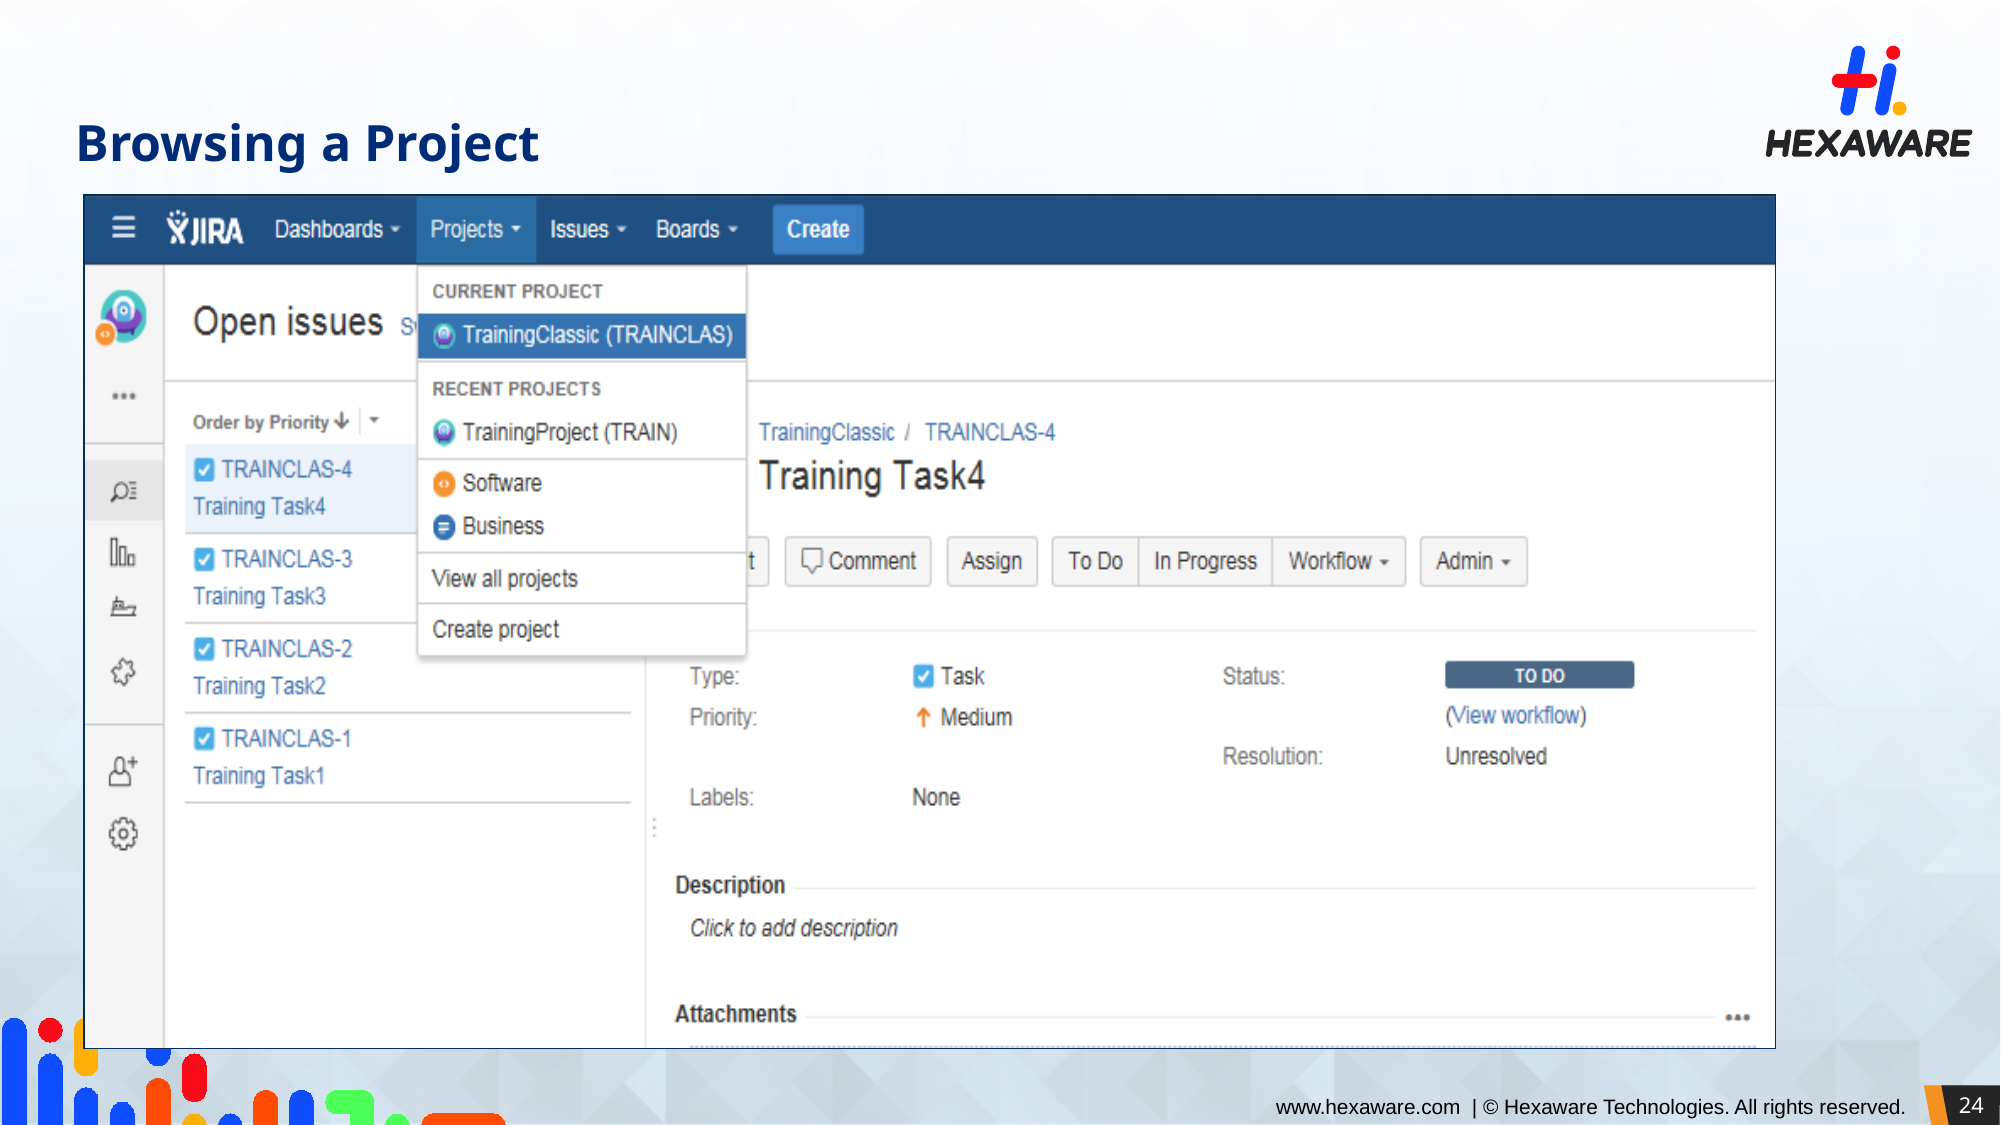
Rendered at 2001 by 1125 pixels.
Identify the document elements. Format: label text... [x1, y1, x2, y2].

picture [0, 0, 2001, 1125]
title Browsing a Project [64, 91, 1440, 192]
